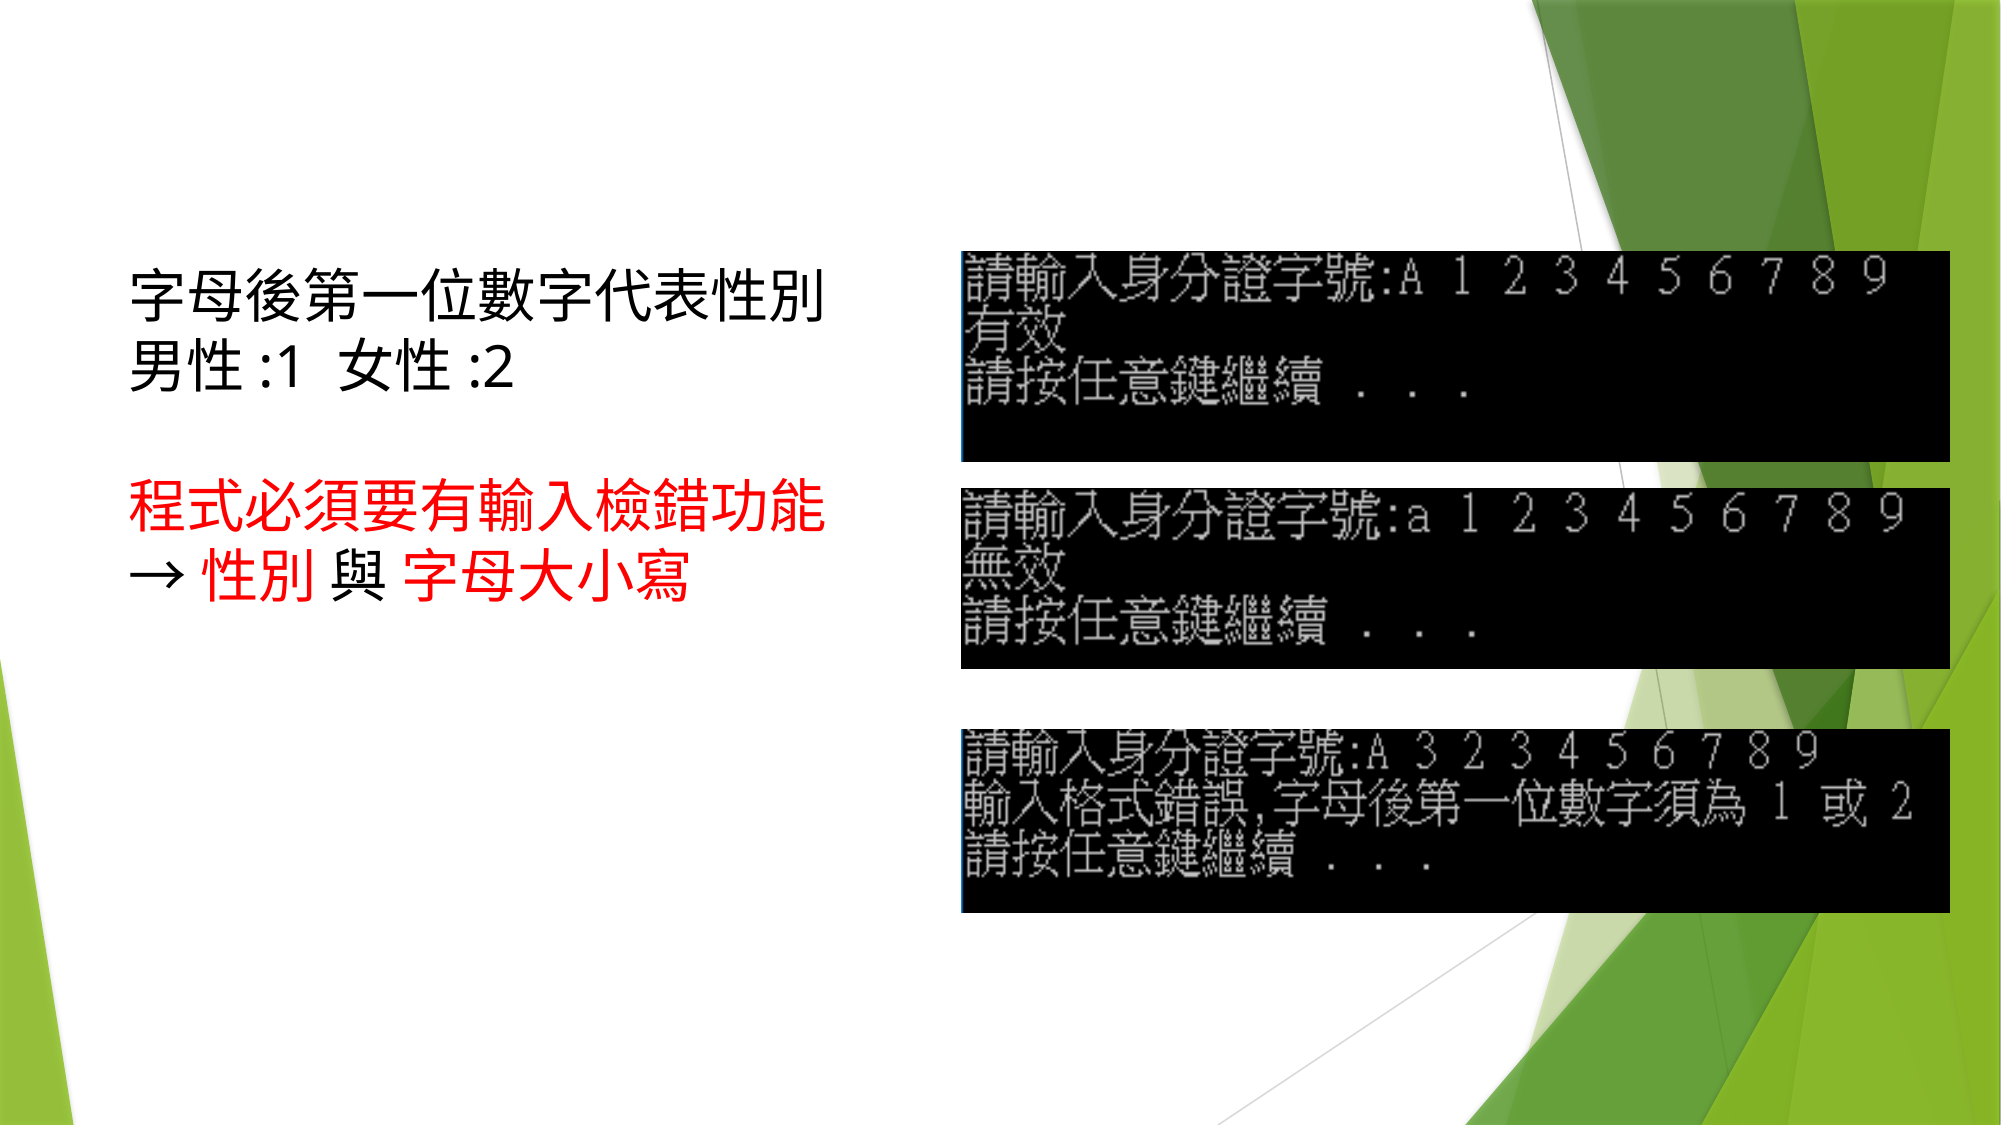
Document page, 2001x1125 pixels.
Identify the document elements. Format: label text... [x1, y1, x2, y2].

picture [960, 729, 1950, 914]
picture [960, 487, 1950, 670]
picture [960, 251, 1950, 463]
text_box 字母後第一位數字代表性別 男性:1 女性:2 程式必須要有輸入檢錯功能 →性別 與 字母大小寫 [113, 251, 985, 617]
